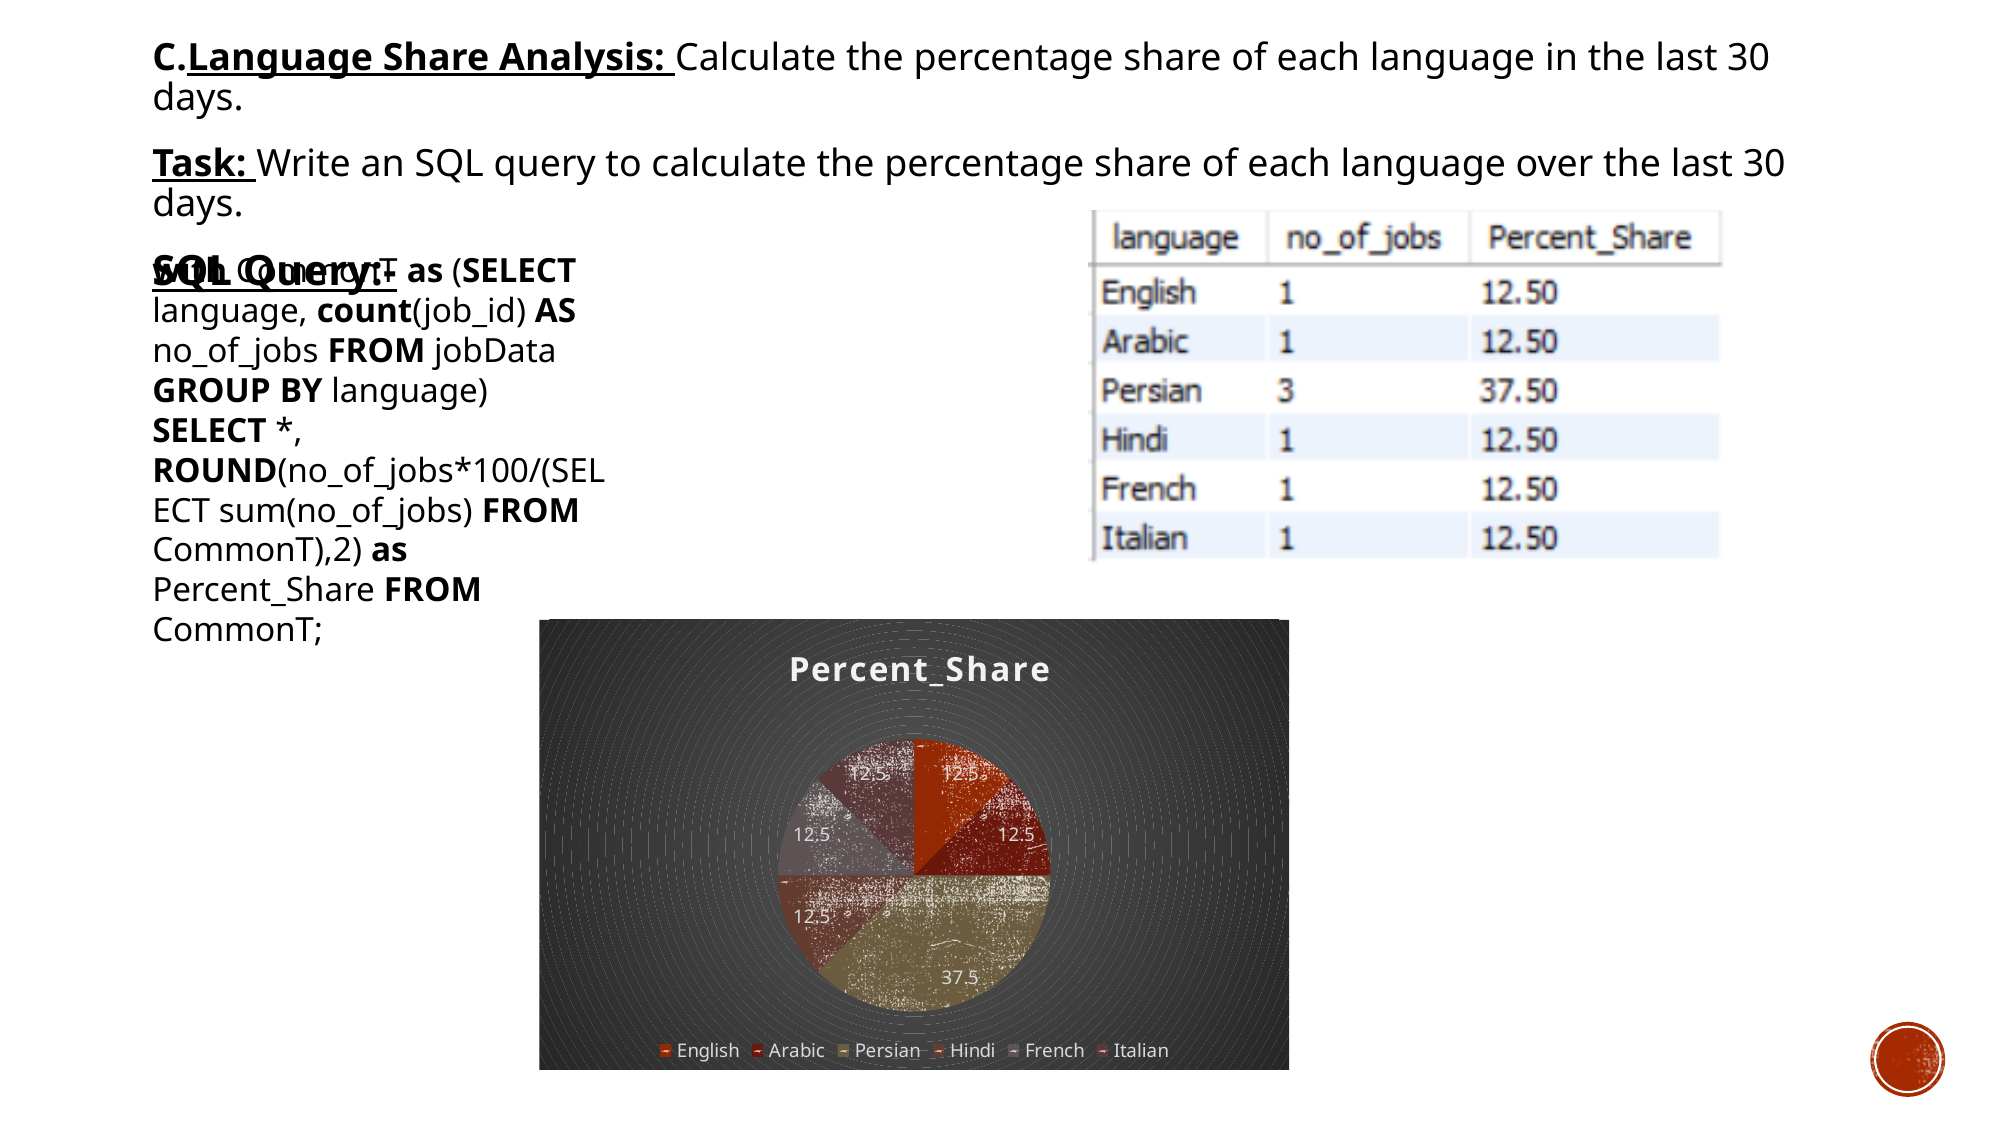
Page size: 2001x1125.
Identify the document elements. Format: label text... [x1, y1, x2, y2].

list C.Language Share Analysis: Calculate the percentage share of each language in the last 30 days. Task: Write an SQL query to calculate the percentage share of each language over the last 30 days. SQL Query:- [137, 30, 1863, 1087]
text_box with CommonT as (SELECT language, count(job_id) AS no_of_jobs FROM jobData GROUP BY language) SELECT *, ROUND(no_of_jobs*100/(SELECT sum(no_of_jobs) FROM CommonT),2) as Percent_Share FROM CommonT; [137, 241, 635, 656]
chart [540, 621, 1289, 1070]
picture [1088, 210, 1751, 580]
